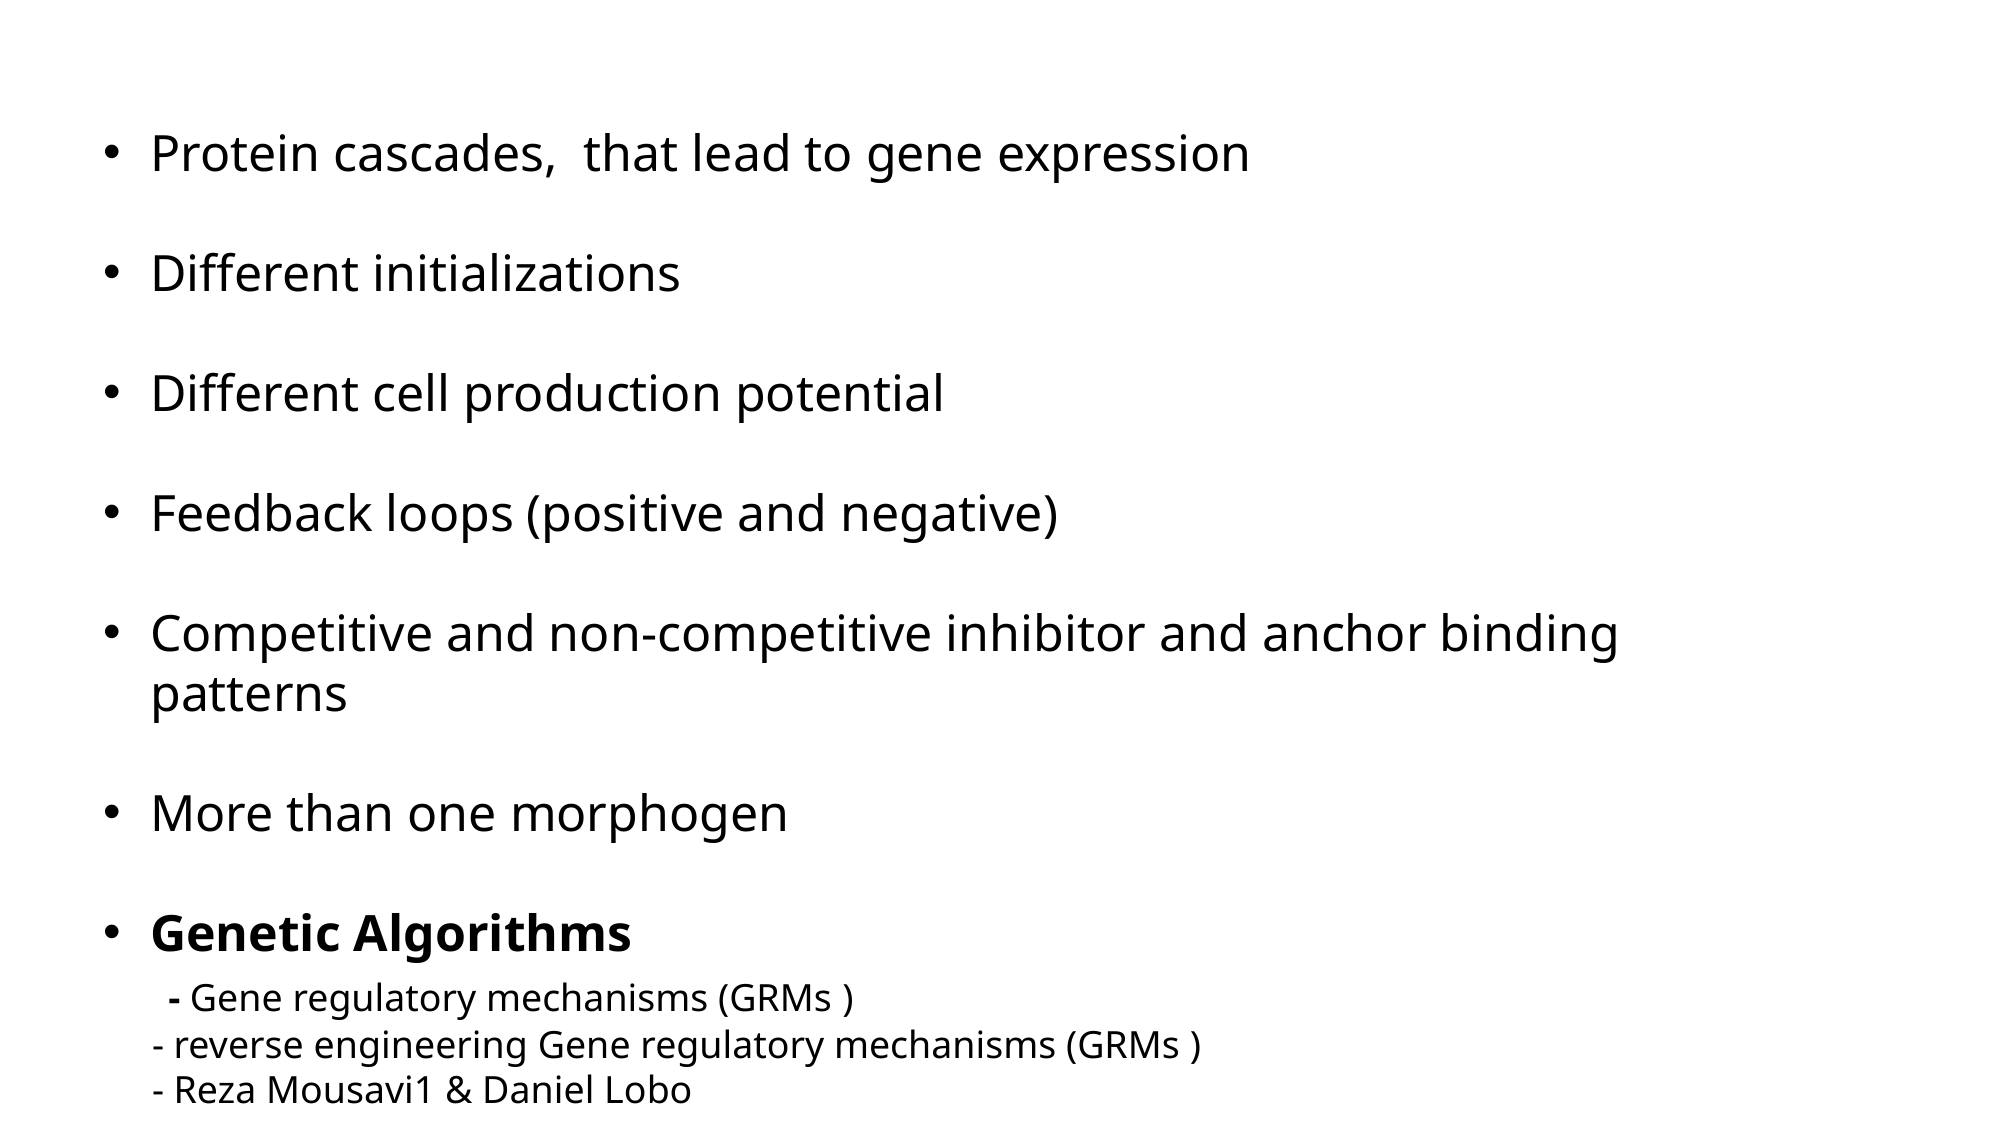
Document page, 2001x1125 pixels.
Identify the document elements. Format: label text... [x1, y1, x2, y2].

text_box Protein cascades, that lead to gene expression Different initializations Different cell production potential Feedback loops (positive and negative) Competitive and non-competitive inhibitor and anchor binding patterns More than one morphogen Genetic Algorithms - Gene regulatory mechanisms (GRMs ) - reverse engineering Gene regulatory mechanisms (GRMs ) - Reza Mousavi1 & Daniel Lobo [88, 113, 1727, 1125]
